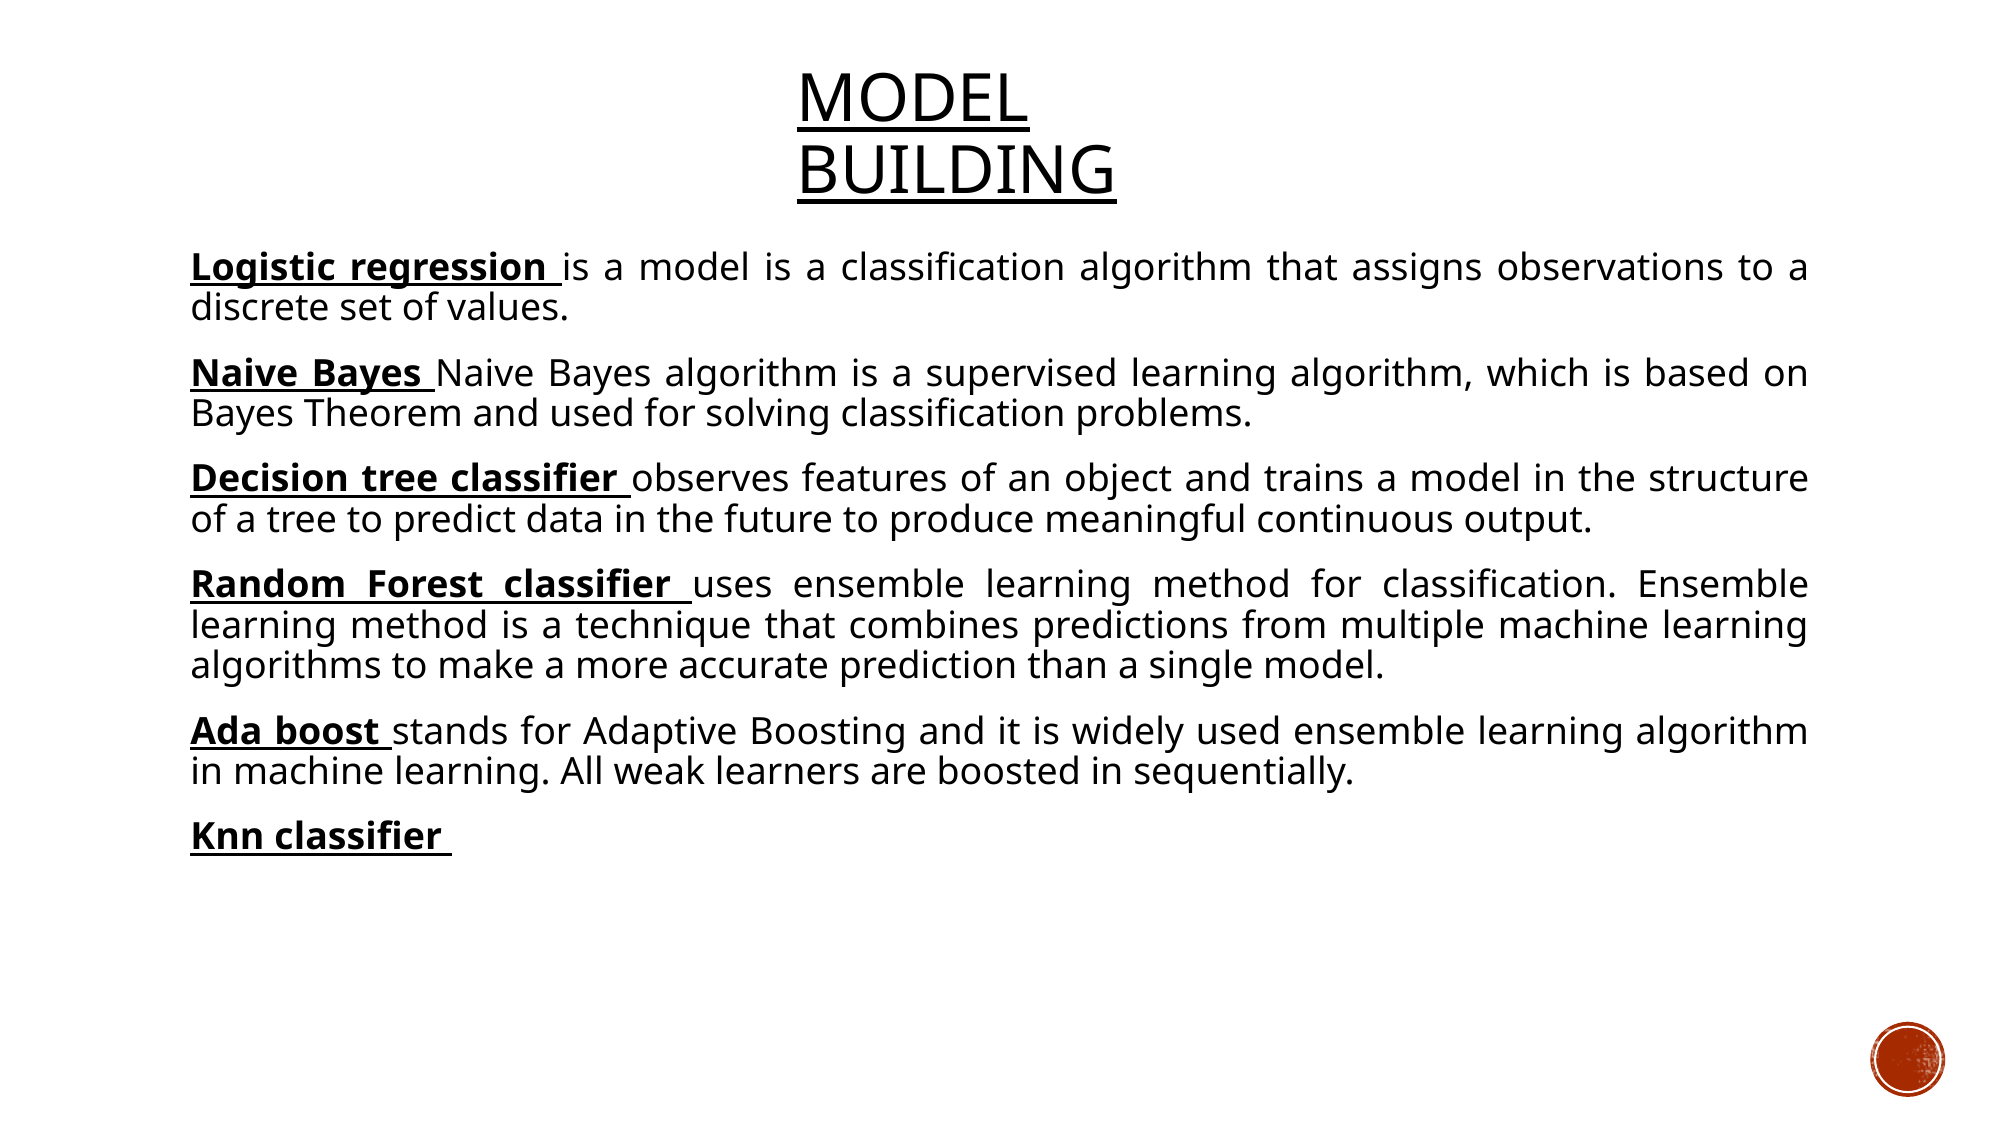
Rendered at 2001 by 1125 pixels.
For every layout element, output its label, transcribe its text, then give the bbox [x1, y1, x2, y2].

title Model Building [781, 53, 1219, 219]
list Logistic regression is a model is a classification algorithm that assigns observations to a discrete set of values. Naive Bayes Naive Bayes algorithm is a supervised learning algorithm, which is based on Bayes Theorem and used for solving classification problems. Decision tree classifier observes features of an object and trains a model in the structure of a tree to predict data in the future to produce meaningful continuous output. Random Forest classifier uses ensemble learning method for classification. Ensemble learning method is a technique that combines predictions from multiple machine learning algorithms to make a more accurate prediction than a single model. Ada boost stands for Adaptive Boosting and it is widely used ensemble learning algorithm in machine learning. All weak learners are boosted in sequentially. Knn classifier [175, 240, 1826, 1049]
